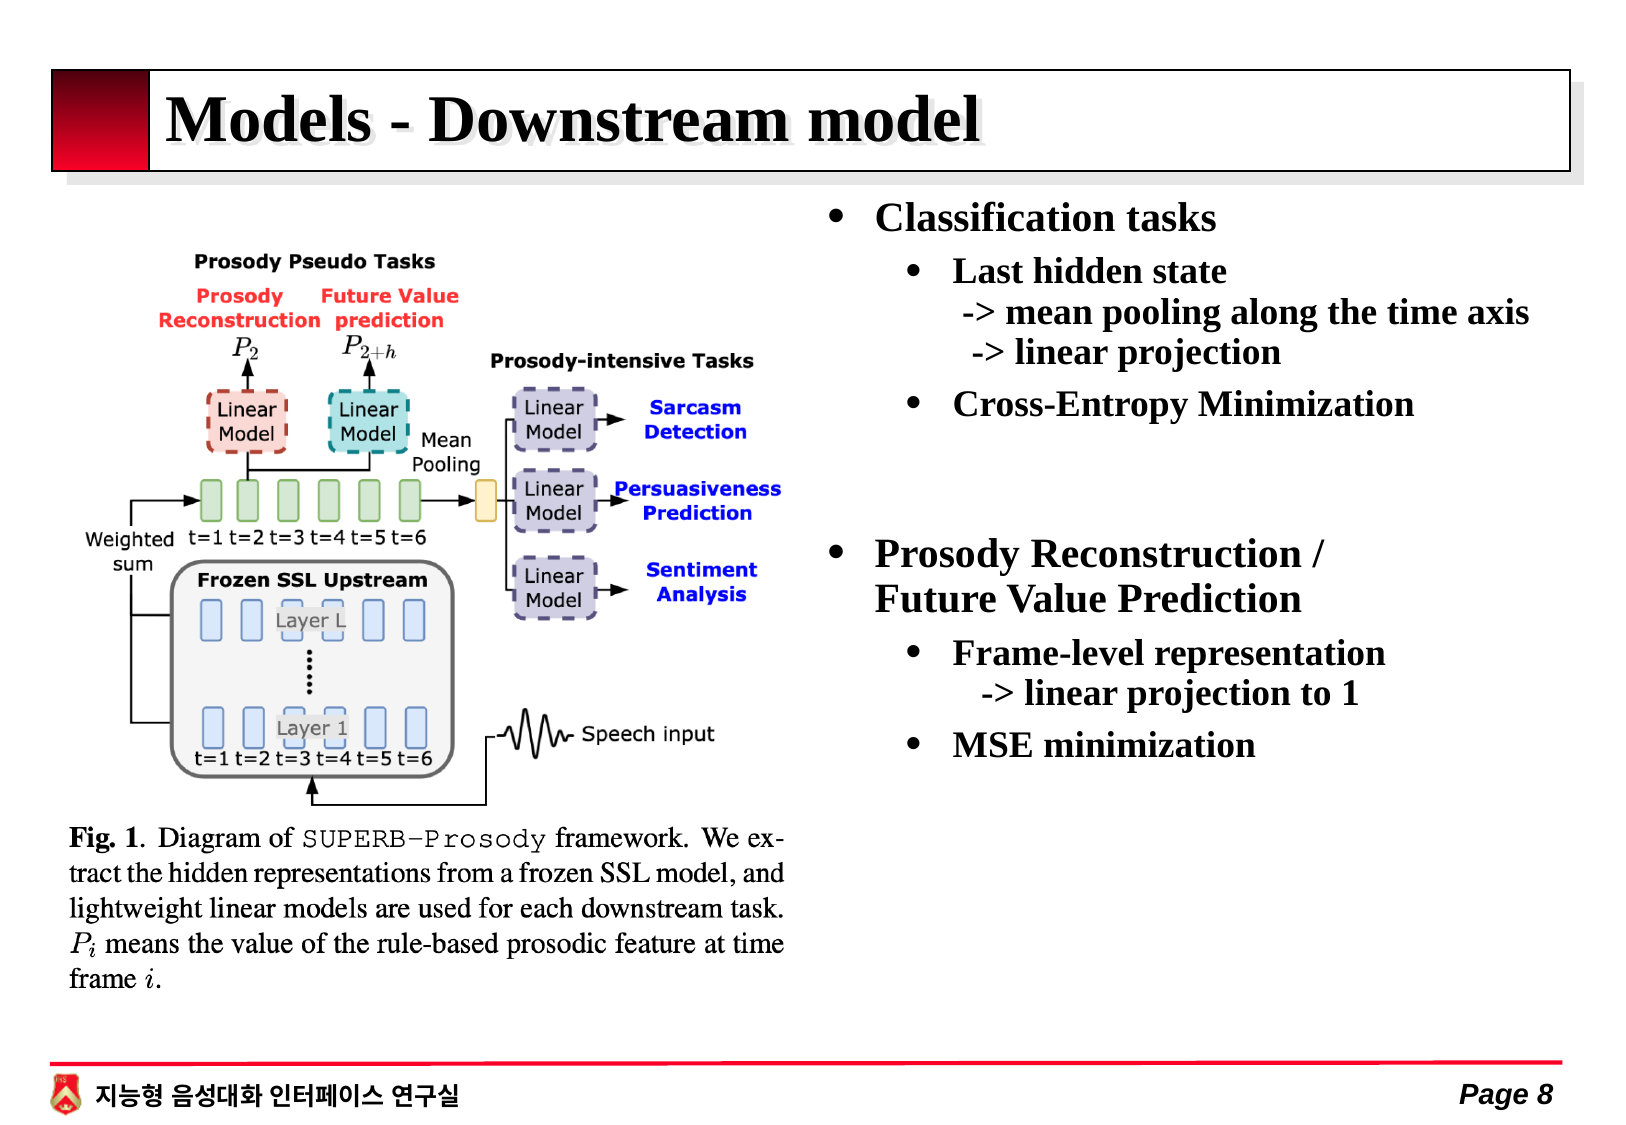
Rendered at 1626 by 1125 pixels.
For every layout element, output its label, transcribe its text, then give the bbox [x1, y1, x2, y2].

picture [48, 1068, 86, 1119]
picture [56, 239, 790, 999]
title Models - Downstream model [149, 65, 1576, 179]
list Classification tasks Last hidden state -> mean pooling along the time axis -> linear projection Cross-Entropy Minimization Prosody Reconstruction / Future Value Prediction Frame-level representation -> linear projection to 1 MSE minimization [812, 187, 1571, 1050]
slide_number Page 8 [1393, 1070, 1569, 1121]
